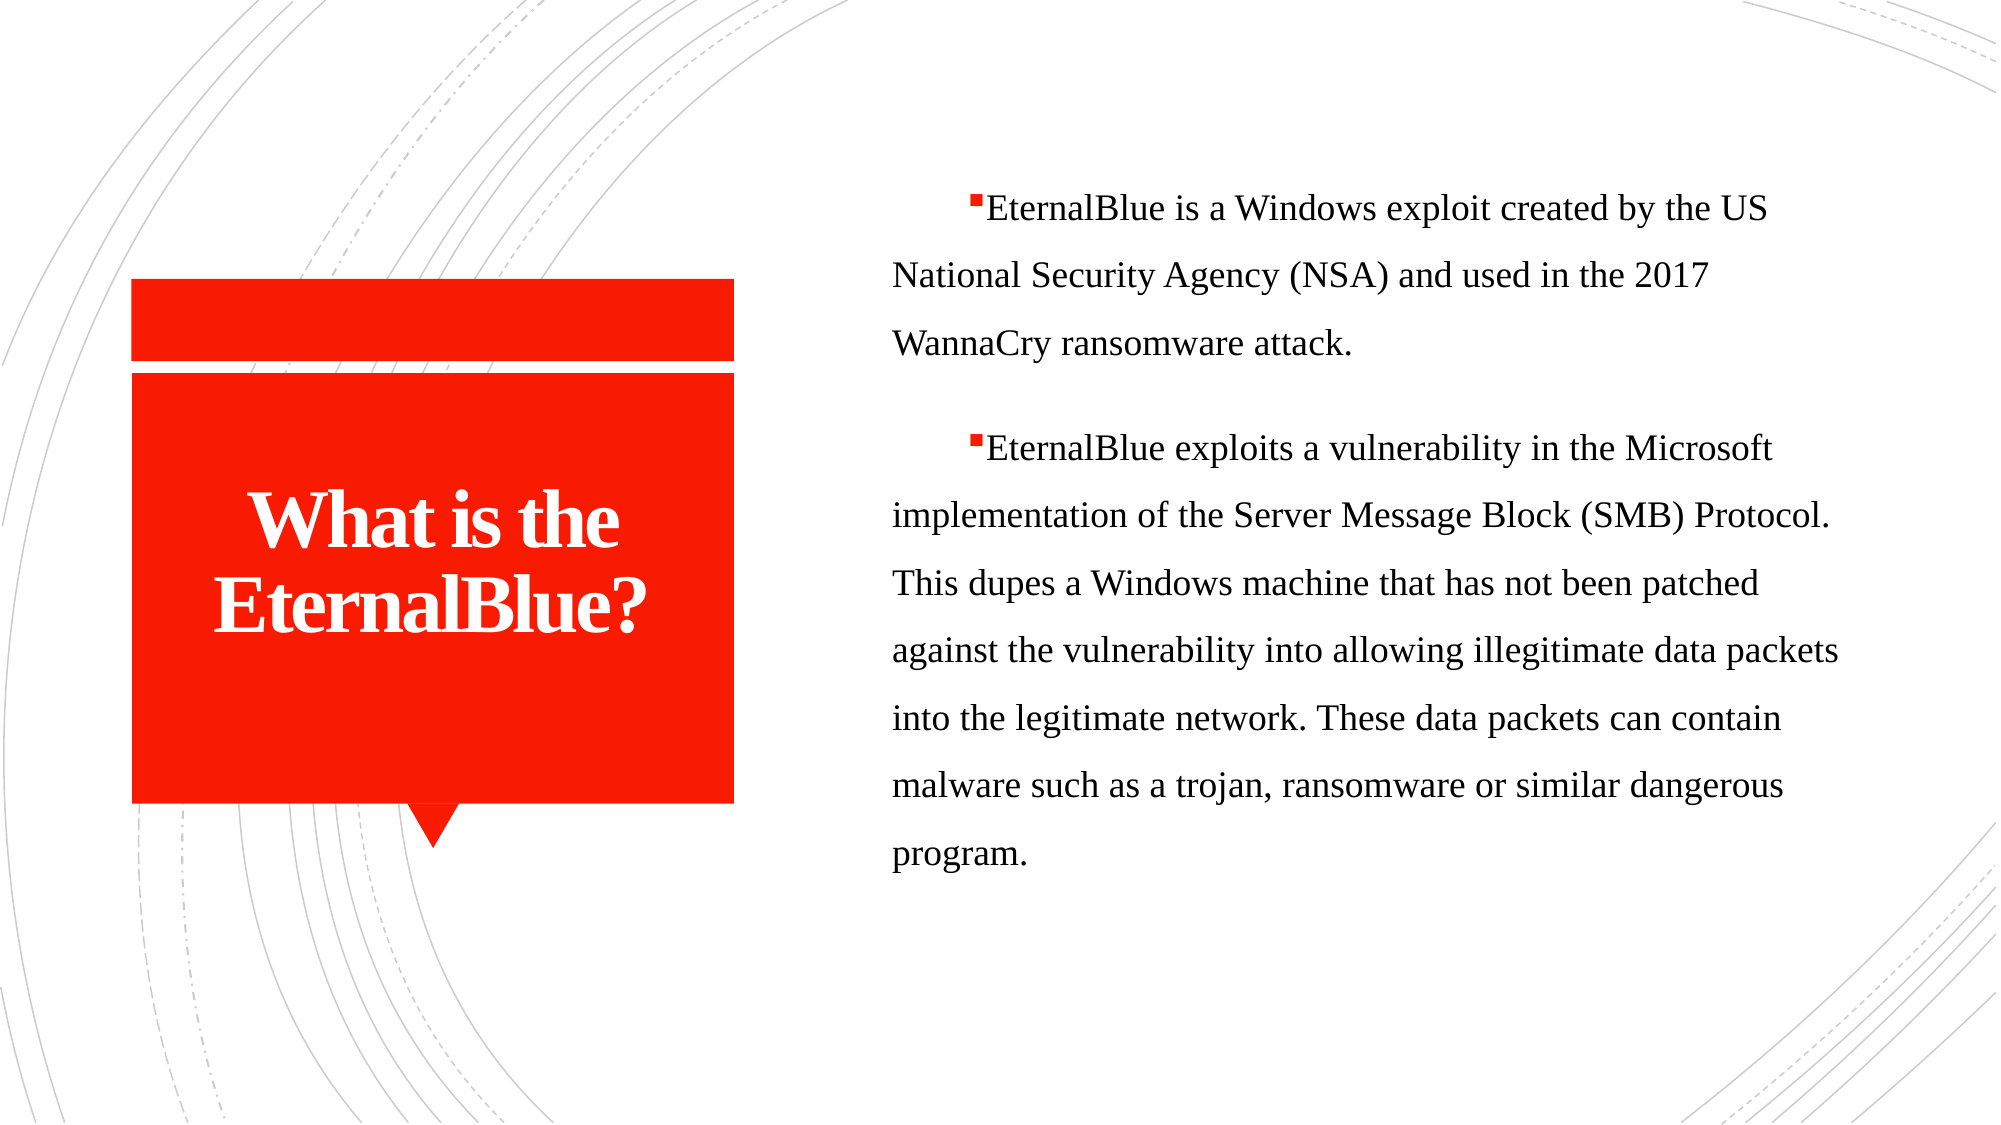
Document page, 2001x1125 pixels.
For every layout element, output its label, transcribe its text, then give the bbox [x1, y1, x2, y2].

list EternalBlue is a Windows exploit created by the US National Security Agency (NSA) and used in the 2017 WannaCry ransomware attack. EternalBlue exploits a vulnerability in the Microsoft implementation of the Server Message Block (SMB) Protocol. This dupes a Windows machine that has not been patched against the vulnerability into allowing illegitimate data packets into the legitimate network. These data packets can contain malware such as a trojan, ransomware or similar dangerous program. [839, 131, 1871, 993]
title What is the EternalBlue? [145, 385, 720, 789]
